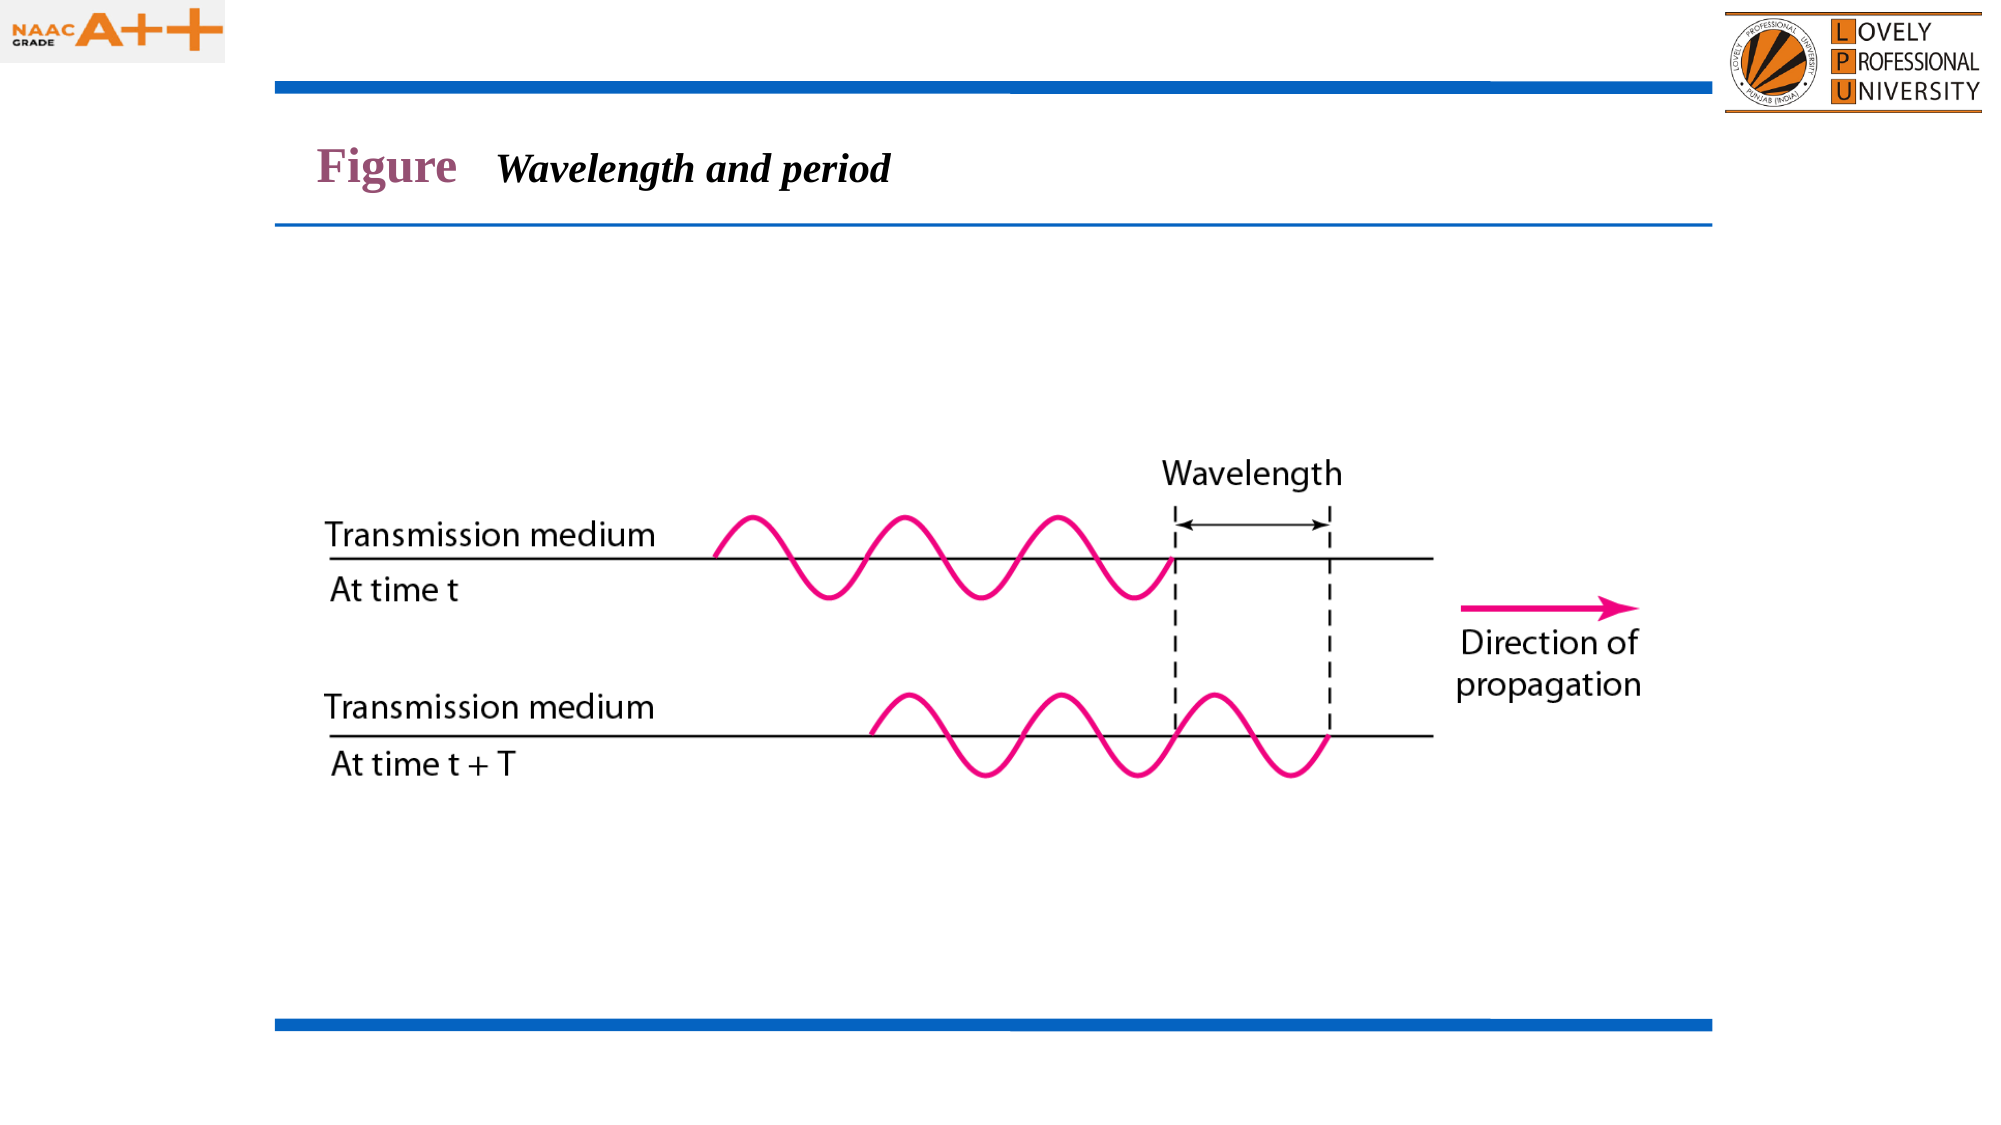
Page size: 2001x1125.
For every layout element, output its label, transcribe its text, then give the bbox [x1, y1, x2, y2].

picture [324, 455, 1643, 785]
picture [0, 0, 225, 63]
text_box Figure Wavelength and period [301, 124, 907, 200]
picture [1724, 12, 1982, 113]
